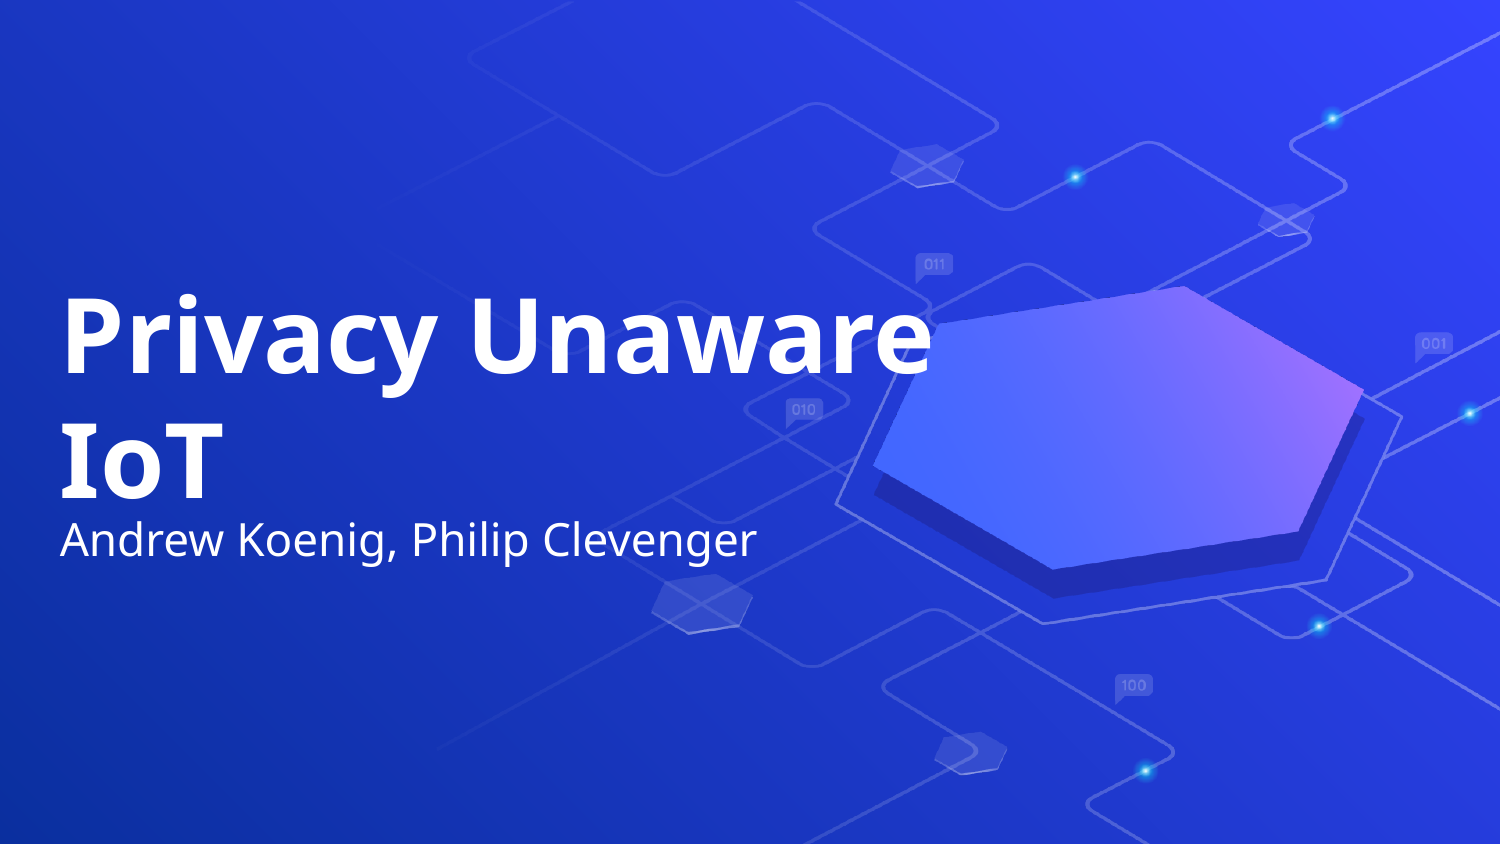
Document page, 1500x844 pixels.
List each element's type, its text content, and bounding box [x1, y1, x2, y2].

subtitle Andrew Koenig, Philip Clevenger [59, 502, 1458, 633]
title Privacy Unaware IoT [59, 361, 1063, 502]
picture [0, 0, 1500, 844]
